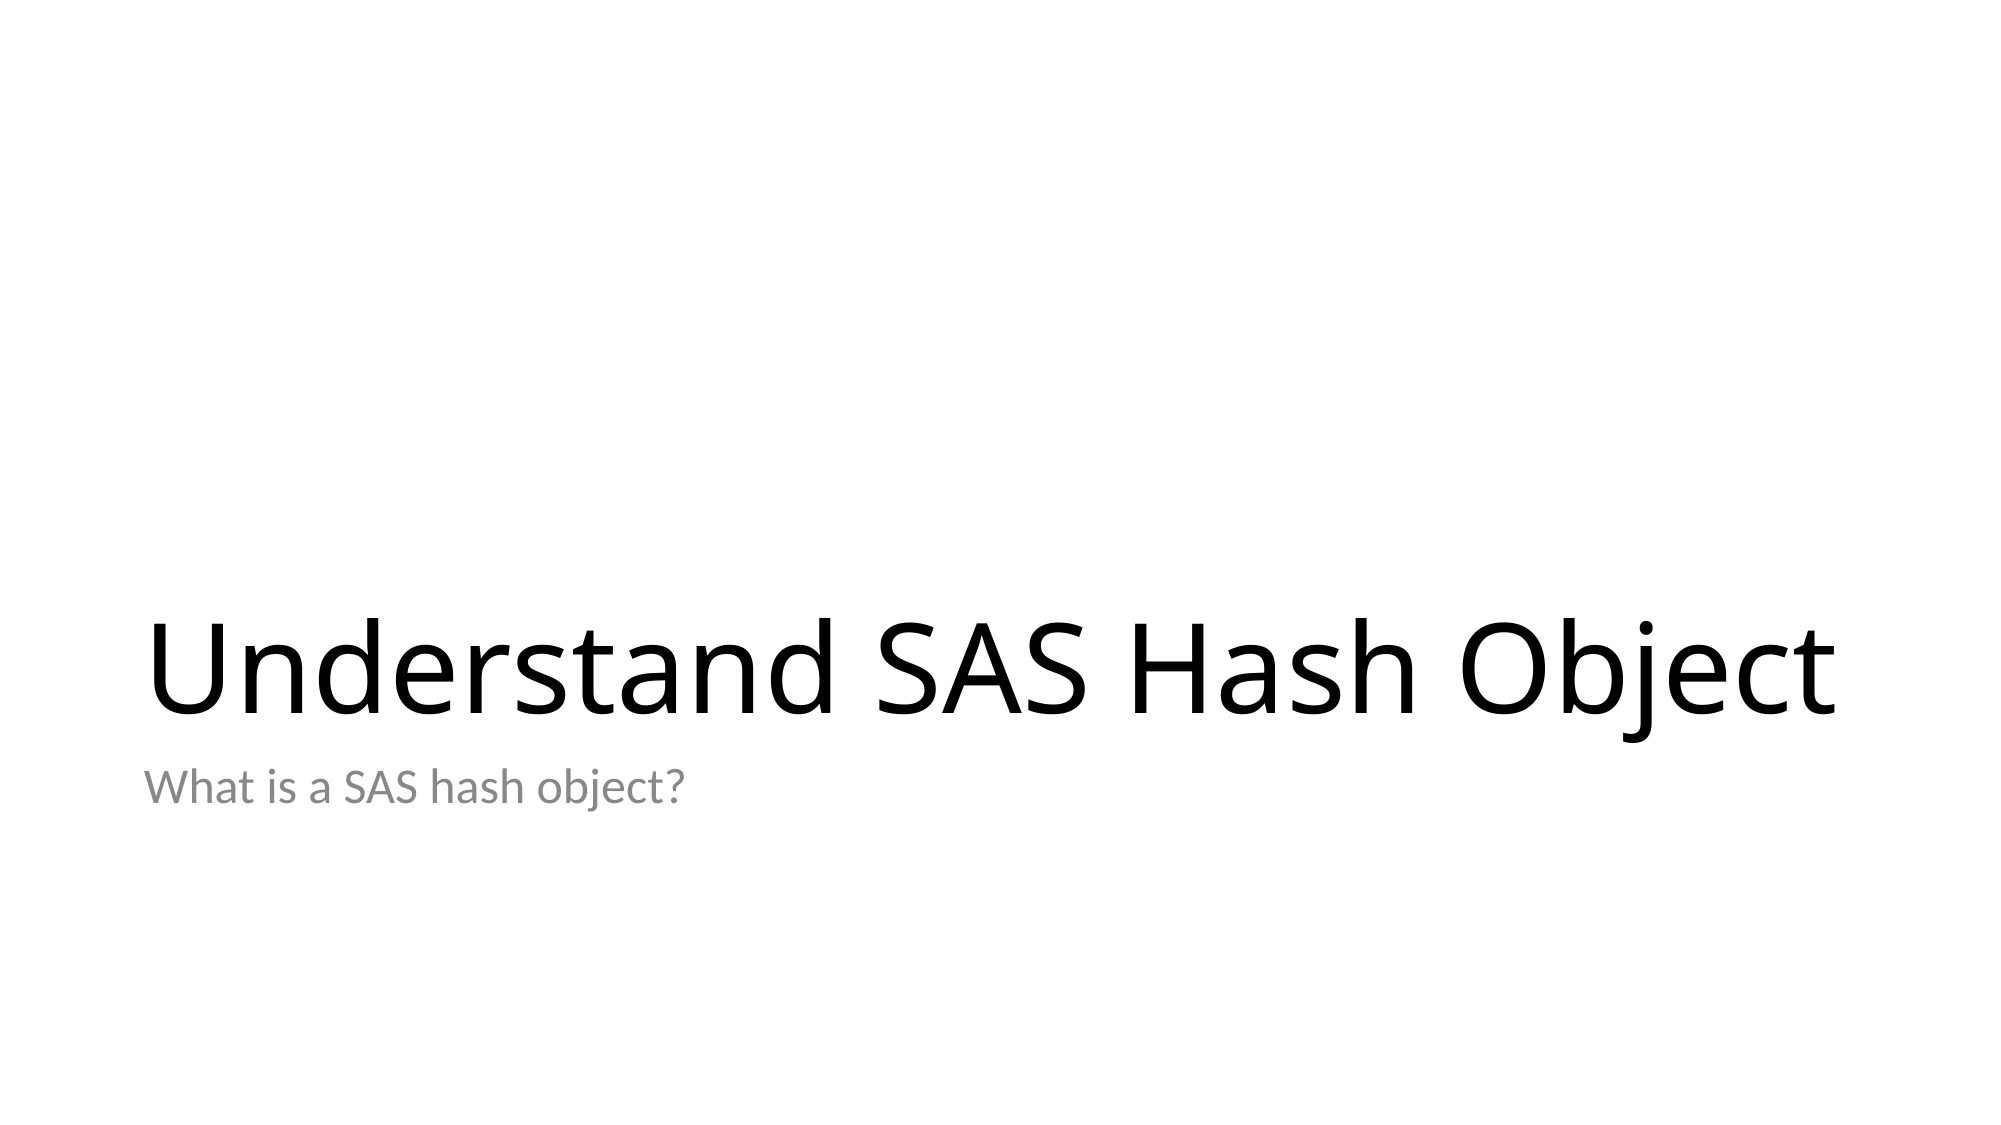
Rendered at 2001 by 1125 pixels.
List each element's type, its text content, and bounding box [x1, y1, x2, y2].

title Understand SAS Hash Object [135, 279, 1862, 749]
list What is a SAS hash object? [135, 752, 1862, 1000]
